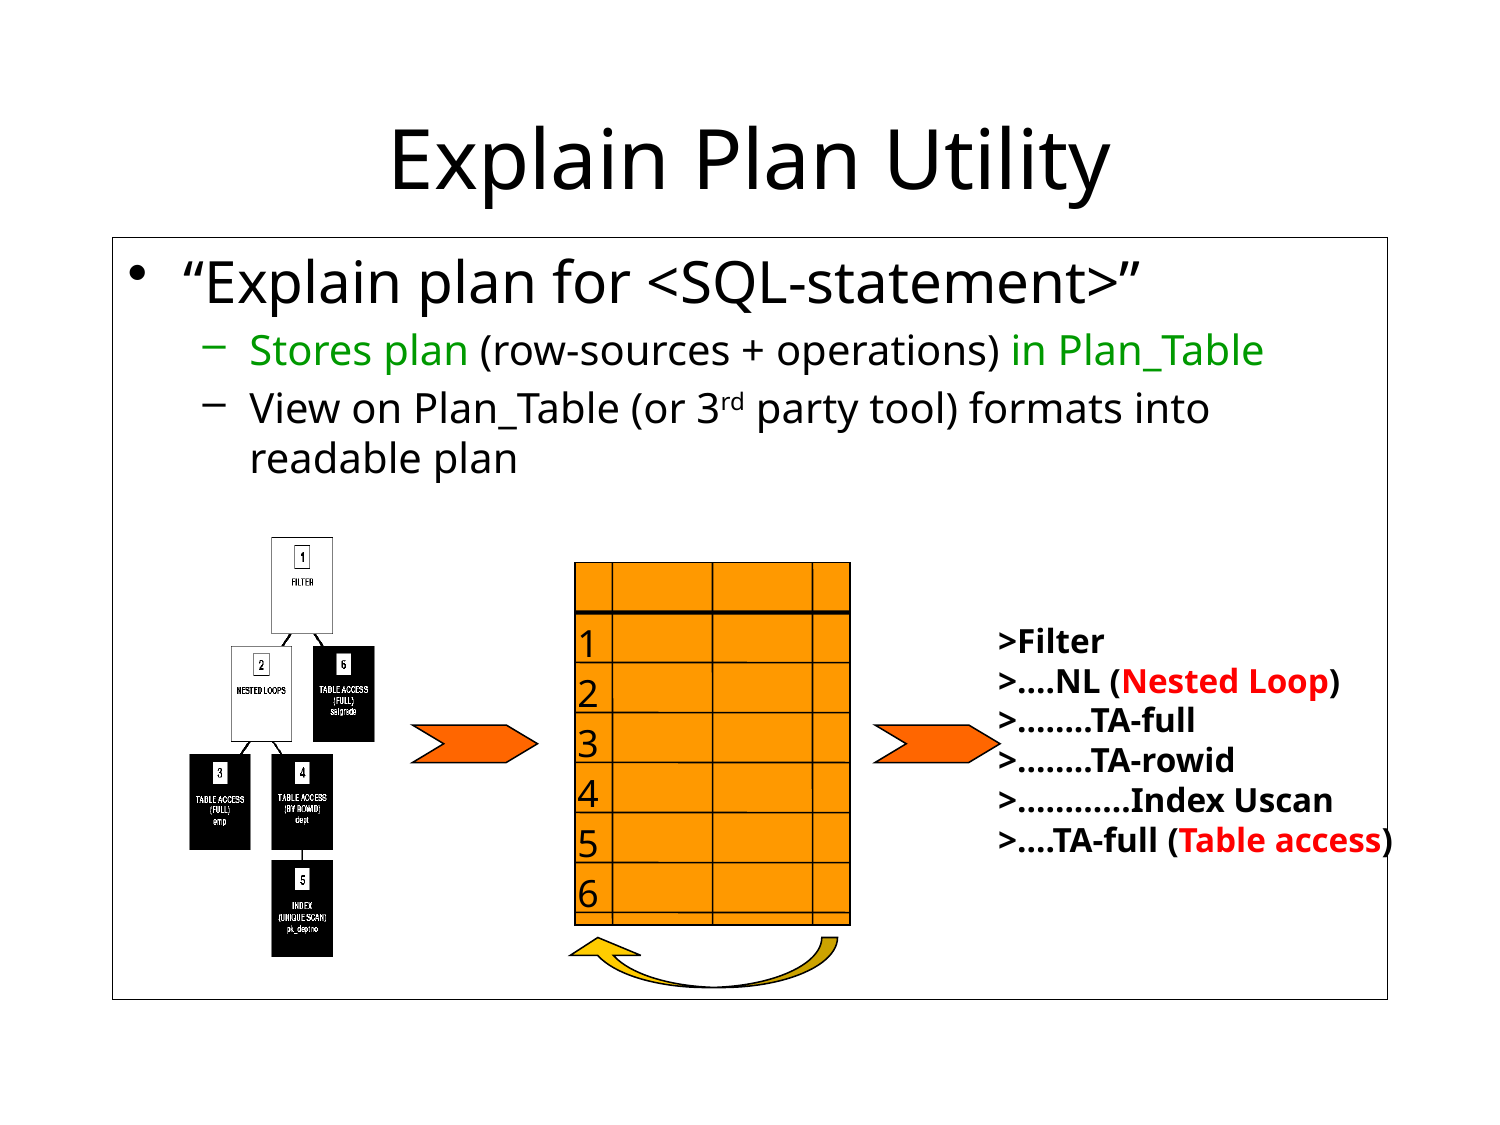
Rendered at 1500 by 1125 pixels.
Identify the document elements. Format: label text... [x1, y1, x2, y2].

text_box [713, 613, 812, 662]
list “Explain plan for <SQL-statement>” Stores plan (row-sources + operations) in Plan_Table View on Plan_Table (or 3rd party tool) formats into readable plan [112, 237, 1388, 1000]
text_box [713, 763, 812, 812]
text_box [875, 725, 1001, 763]
text_box [628, 763, 712, 812]
text_box [713, 913, 812, 925]
title Explain Plan Utility [112, 99, 1388, 213]
text_box 2 [562, 662, 628, 712]
text_box 4 [562, 762, 628, 823]
text_box [713, 863, 812, 912]
text_box [813, 763, 850, 812]
text_box [570, 937, 838, 988]
text_box [628, 813, 712, 862]
text_box [713, 813, 812, 862]
text_box [628, 863, 712, 912]
text_box [813, 562, 850, 612]
text_box [813, 863, 850, 912]
text_box [813, 713, 850, 762]
text_box [628, 613, 712, 662]
text_box [476, 725, 538, 763]
text_box [713, 713, 812, 762]
text_box [575, 562, 612, 612]
text_box 5 [562, 823, 628, 862]
text_box [813, 613, 850, 662]
text_box [713, 663, 812, 712]
text_box [613, 913, 712, 925]
text_box >Filter >….NL (Nested Loop) >……..TA-full >……..TA-rowid >…………Index Uscan >….TA-full (Table access) [983, 612, 1408, 867]
text_box [713, 562, 812, 612]
text_box 1 [562, 612, 628, 662]
text_box [813, 813, 850, 862]
text_box [628, 713, 712, 762]
text_box [613, 562, 712, 612]
text_box [813, 913, 850, 925]
text_box 6 [562, 862, 628, 923]
text_box [628, 663, 712, 712]
text_box 3 [562, 712, 628, 762]
picture [124, 537, 476, 963]
text_box [813, 663, 850, 712]
